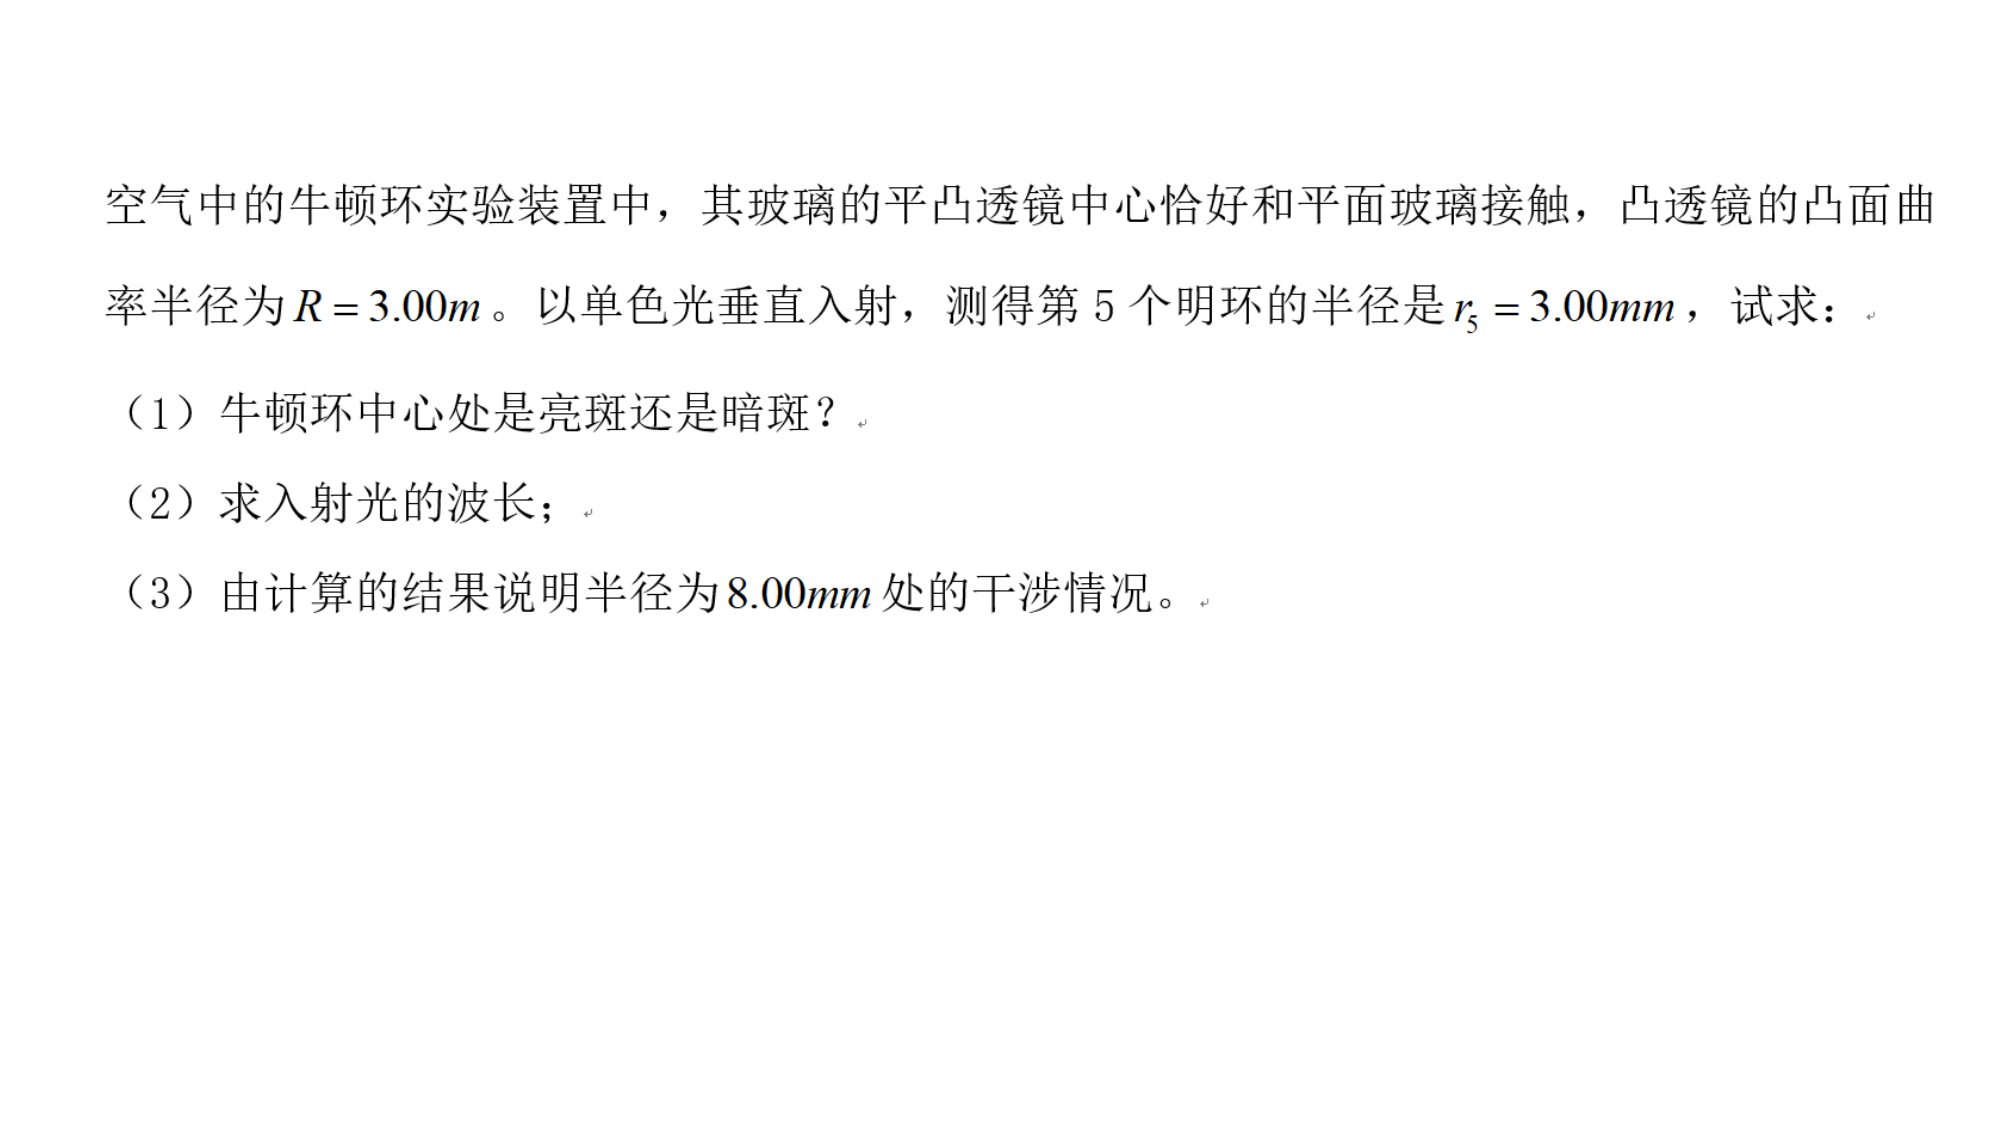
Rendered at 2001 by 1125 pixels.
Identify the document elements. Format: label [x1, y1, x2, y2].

picture [93, 167, 1957, 655]
